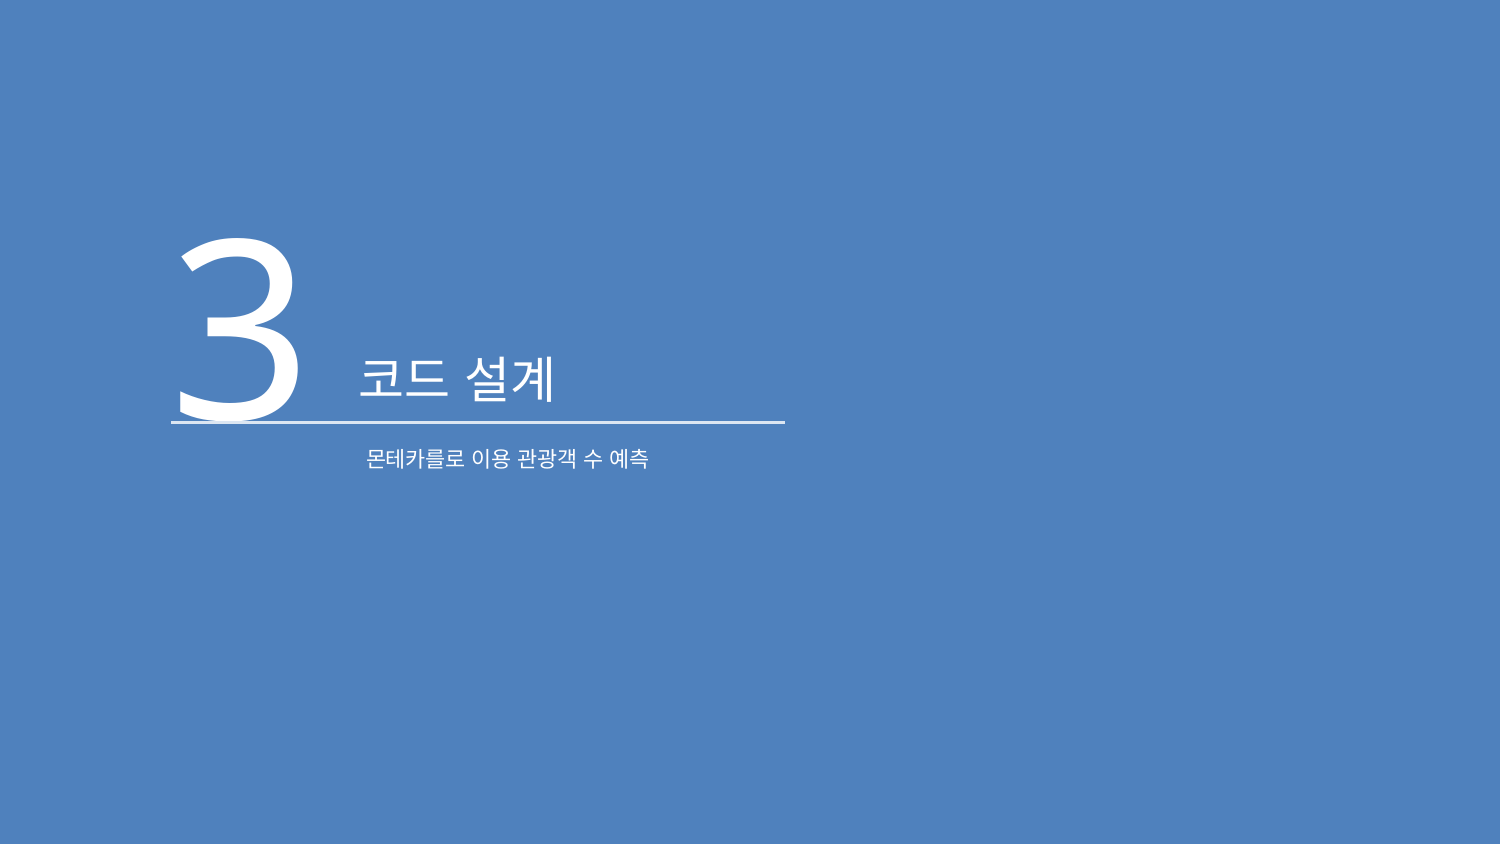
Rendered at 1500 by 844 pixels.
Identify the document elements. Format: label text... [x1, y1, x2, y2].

text_box 몬테카를로 이용 관광객 수 예측 [351, 438, 671, 480]
text_box 3 [154, 161, 328, 477]
text_box 코드 설계 [343, 340, 572, 416]
